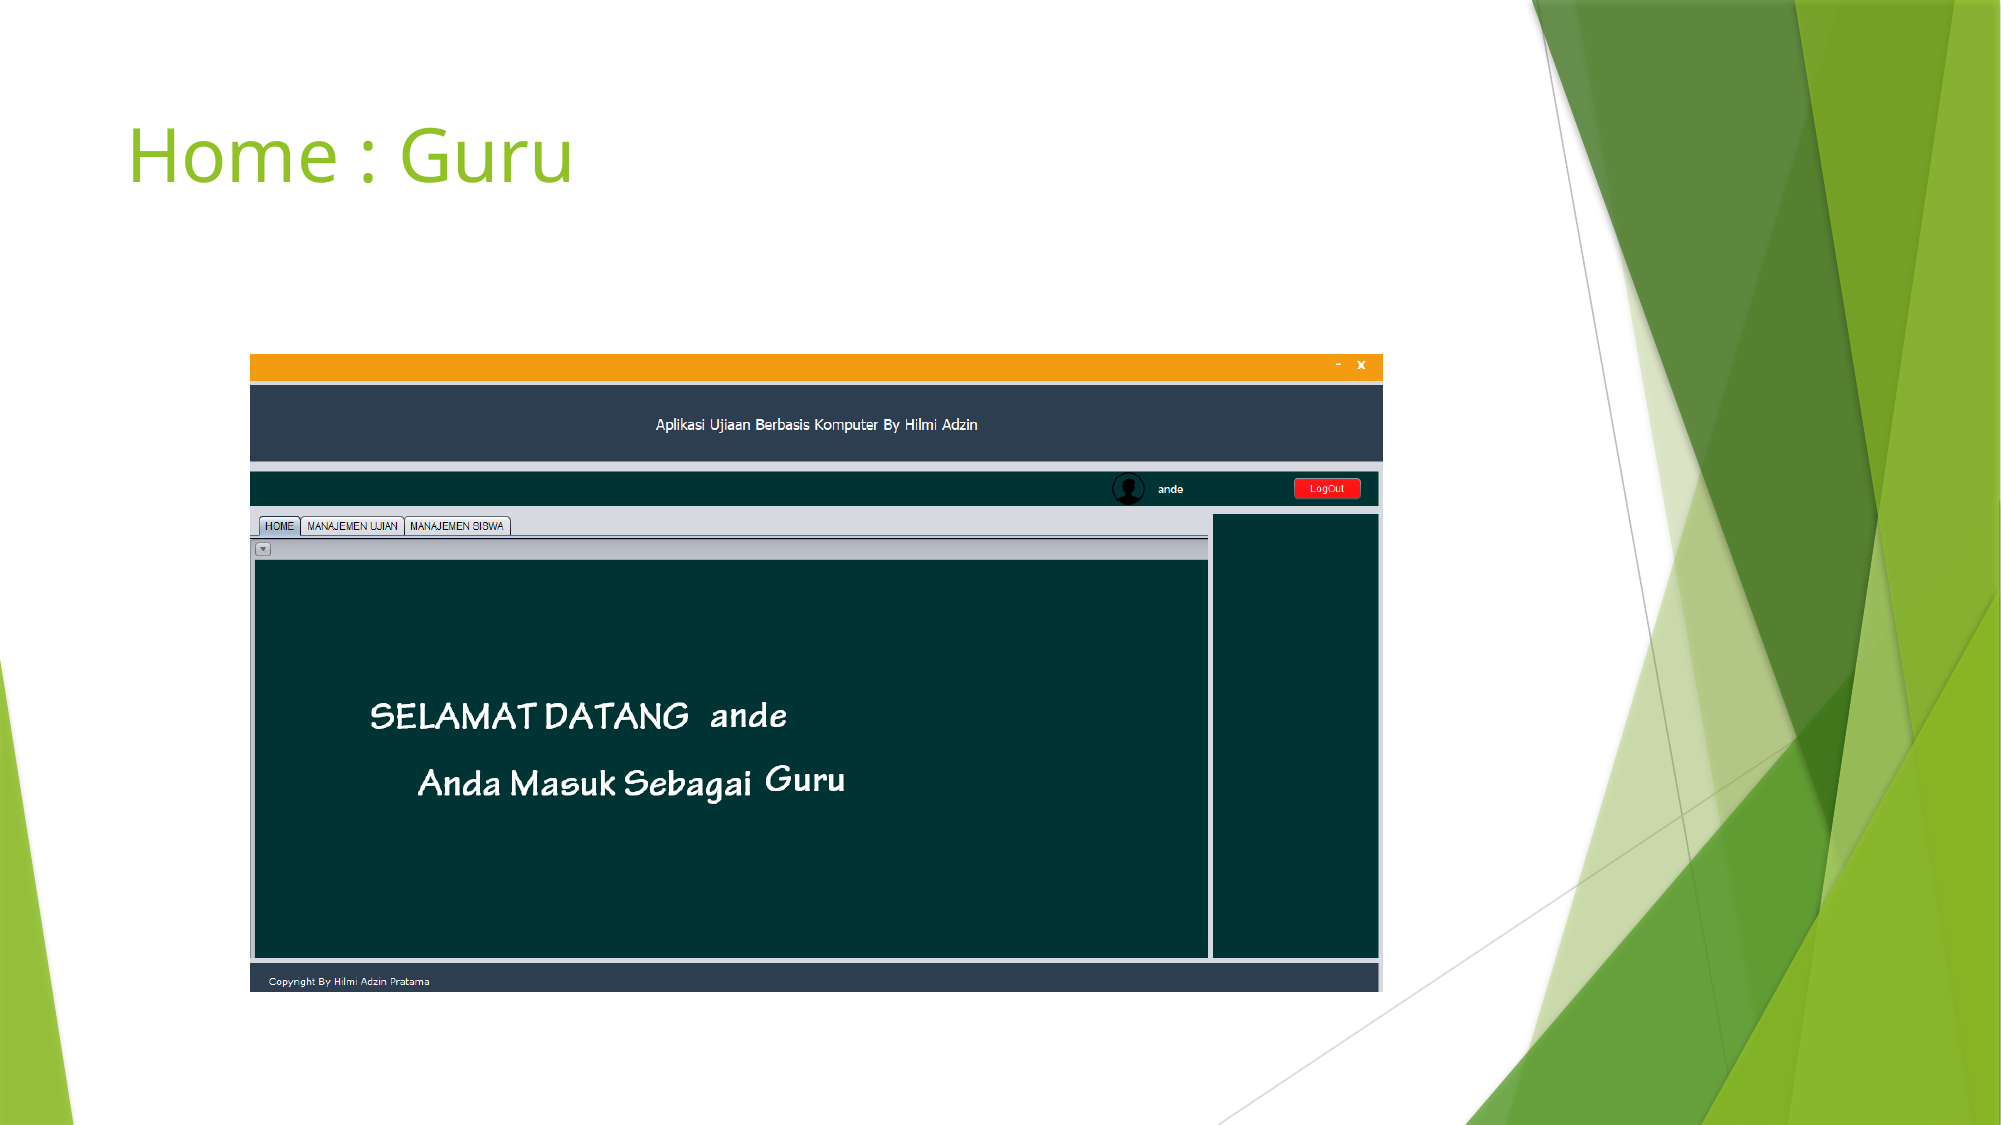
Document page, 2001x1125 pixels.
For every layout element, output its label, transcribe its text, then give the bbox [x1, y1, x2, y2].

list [249, 353, 1384, 992]
title Home : Guru [111, 99, 1522, 219]
